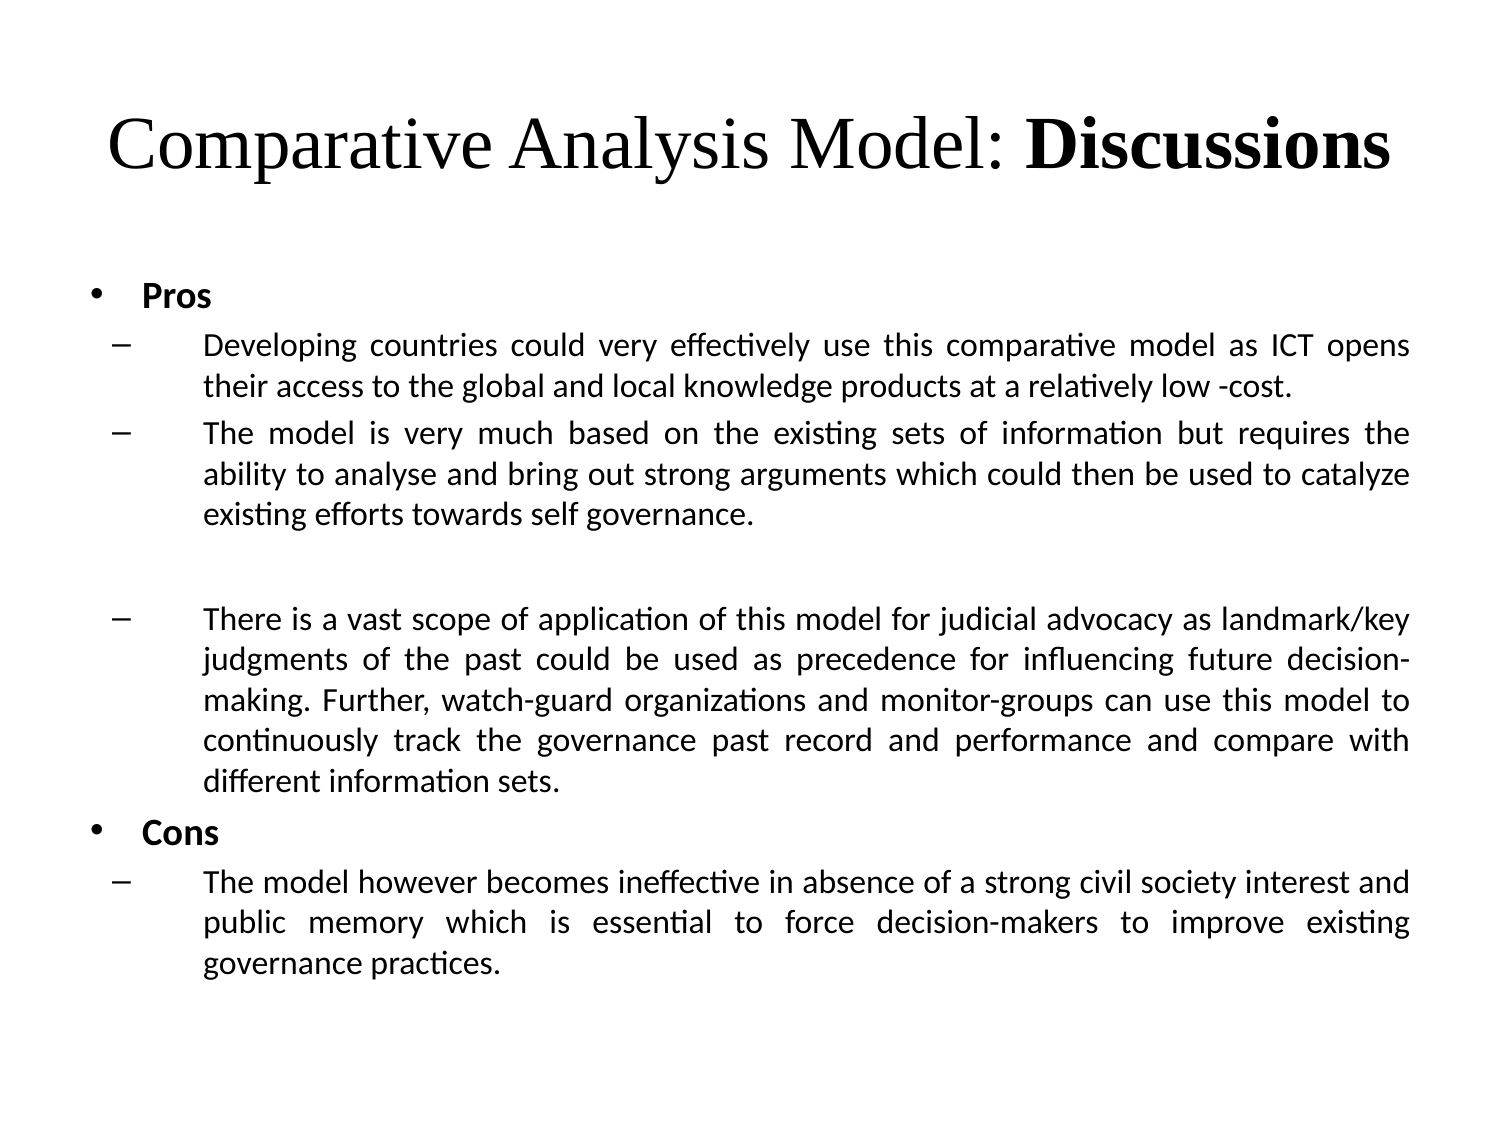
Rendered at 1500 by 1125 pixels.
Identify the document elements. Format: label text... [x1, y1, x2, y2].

title Comparative Analysis Model: Discussions [75, 45, 1425, 233]
list Pros Developing countries could very effectively use this comparative model as ICT opens their access to the global and local knowledge products at a relatively low -cost. The model is very much based on the existing sets of information but requires the ability to analyse and bring out strong arguments which could then be used to catalyze existing efforts towards self governance. There is a vast scope of application of this model for judicial advocacy as landmark/key judgments of the past could be used as precedence for influencing future decision- making. Further, watch-guard organizations and monitor-groups can use this model to continuously track the governance past record and performance and compare with different information sets. Cons The model however becomes ineffective in absence of a strong civil society interest and public memory which is essential to force decision-makers to improve existing governance practices. [75, 262, 1425, 1005]
